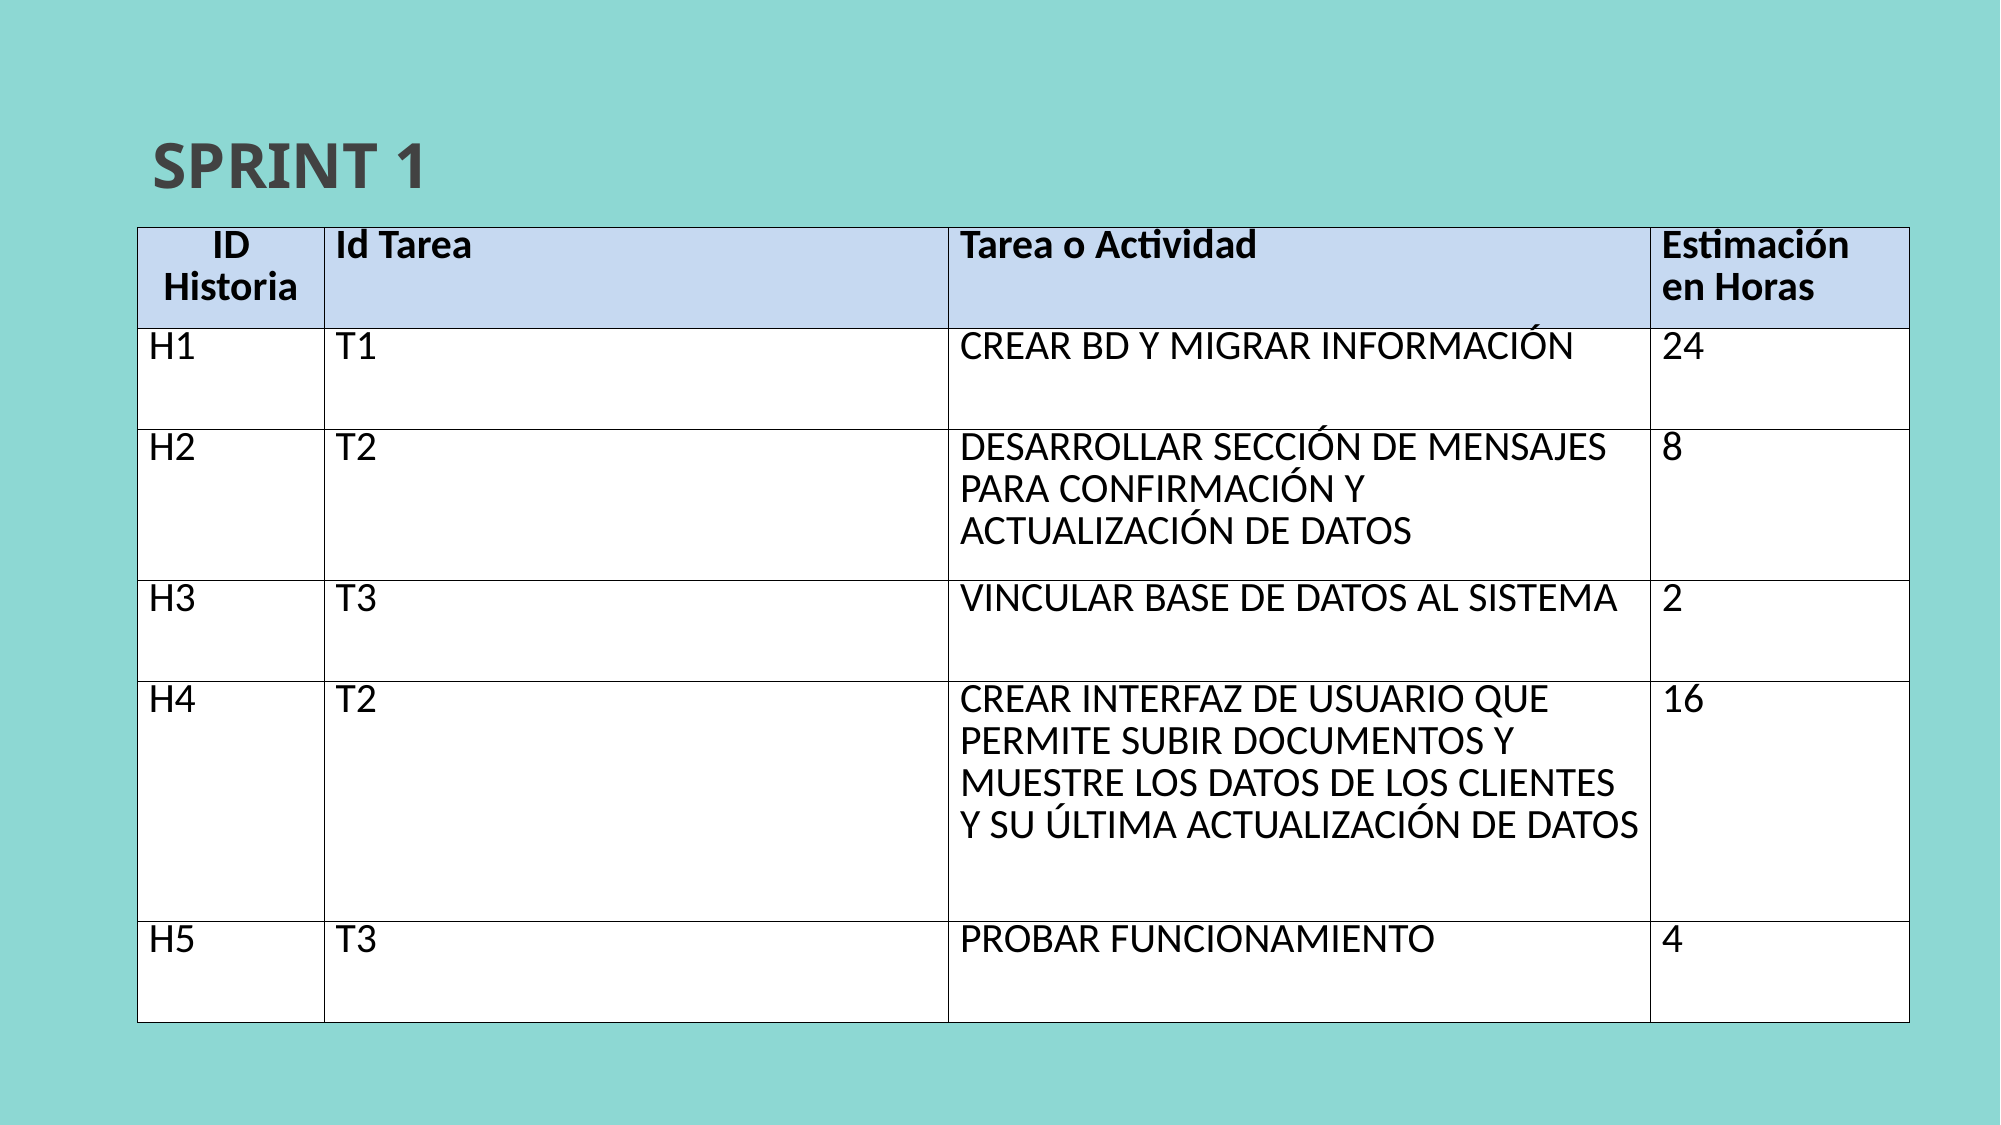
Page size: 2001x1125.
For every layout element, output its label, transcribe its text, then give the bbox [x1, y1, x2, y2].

table_cell 2 [1651, 581, 1909, 681]
table_cell T3 [325, 922, 948, 1022]
table_cell 24 [1651, 329, 1909, 429]
table_cell 16 [1651, 682, 1909, 921]
table_cell 4 [1651, 922, 1909, 1022]
table_cell H5 [138, 922, 324, 1022]
table_cell 8 [1651, 430, 1909, 580]
table_cell PROBAR FUNCIONAMIENTO [949, 922, 1650, 1022]
table_cell H1 [138, 329, 324, 429]
table_cell T1 [325, 329, 948, 429]
table_cell H4 [138, 682, 324, 921]
table_cell DESARROLLAR SECCIÓN DE MENSAJES PARA CONFIRMACIÓN Y ACTUALIZACIÓN DE DATOS [949, 430, 1650, 580]
table_header Estimación en Horas [1651, 228, 1909, 328]
table_cell VINCULAR BASE DE DATOS AL SISTEMA [949, 581, 1650, 681]
table_header Id Tarea [325, 228, 948, 328]
table_cell T3 [325, 581, 948, 681]
table_header ID Historia [138, 228, 324, 328]
table_cell H2 [138, 430, 324, 580]
table_cell CREAR BD Y MIGRAR INFORMACIÓN [949, 329, 1650, 429]
table_cell H3 [138, 581, 324, 681]
table_cell CREAR INTERFAZ DE USUARIO QUE PERMITE SUBIR DOCUMENTOS Y MUESTRE LOS DATOS DE LOS CLIENTES Y SU ÚLTIMA ACTUALIZACIÓN DE DATOS [949, 682, 1650, 921]
title SPRINT 1 [137, 59, 1863, 227]
table_header Tarea o Actividad [949, 228, 1650, 328]
table_cell T2 [325, 682, 948, 921]
table_cell T2 [325, 430, 948, 580]
